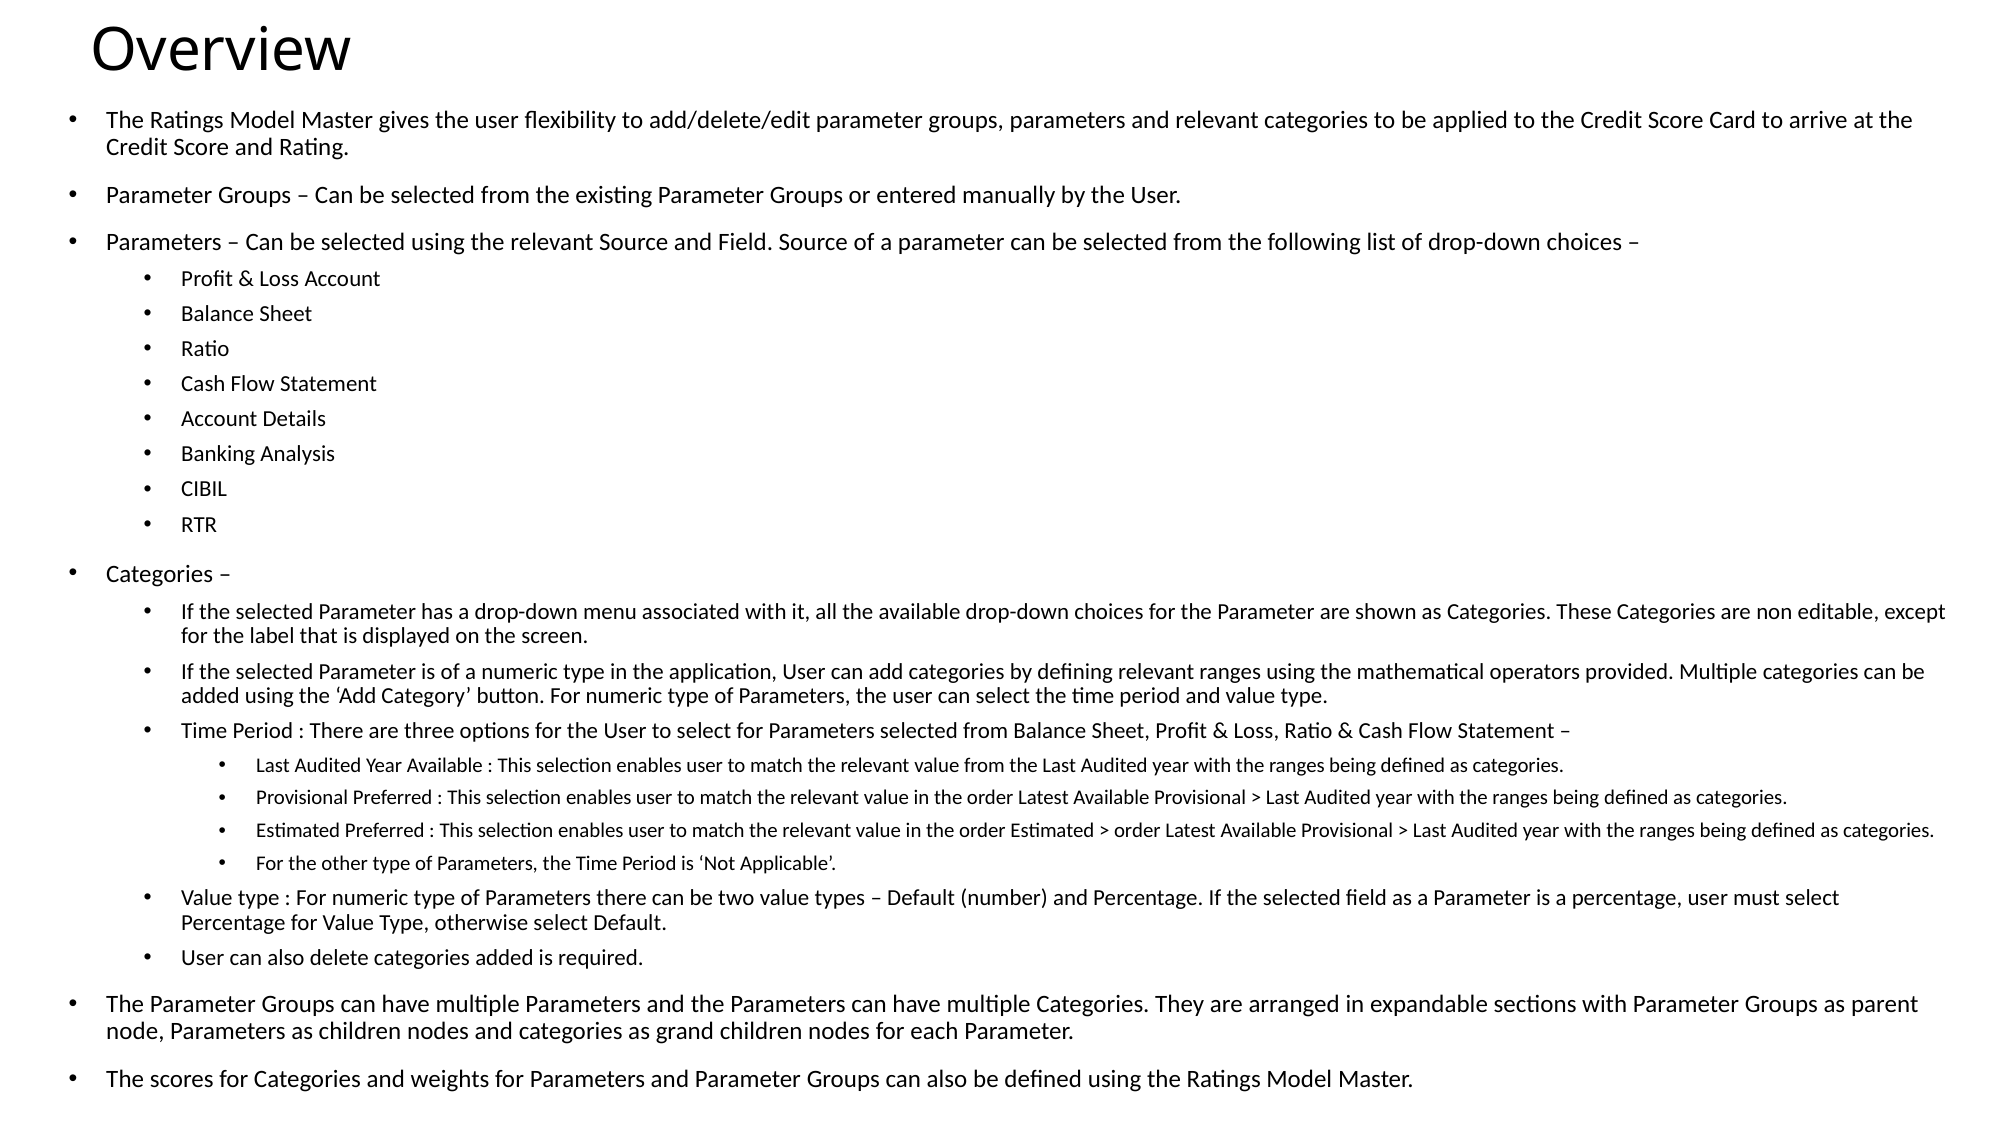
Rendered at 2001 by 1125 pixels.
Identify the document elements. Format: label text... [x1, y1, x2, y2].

title Overview [75, 10, 1863, 92]
list The Ratings Model Master gives the user flexibility to add/delete/edit parameter groups, parameters and relevant categories to be applied to the Credit Score Card to arrive at the Credit Score and Rating. Parameter Groups – Can be selected from the existing Parameter Groups or entered manually by the User. Parameters – Can be selected using the relevant Source and Field. Source of a parameter can be selected from the following list of drop-down choices – Profit & Loss Account Balance Sheet Ratio Cash Flow Statement Account Details Banking Analysis CIBIL RTR Categories – If the selected Parameter has a drop-down menu associated with it, all the available drop-down choices for the Parameter are shown as Categories. These Categories are non editable, except for the label that is displayed on the screen. If the selected Parameter is of a numeric type in the application, User can add categories by defining relevant ranges using the mathematical operators provided. Multiple categories can be added using the ‘Add Category’ button. For numeric type of Parameters, the user can select the time period and value type. Time Period : There are three options for the User to select for Parameters selected from Balance Sheet, Profit & Loss, Ratio & Cash Flow Statement – Last Audited Year Available : This selection enables user to match the relevant value from the Last Audited year with the ranges being defined as categories. Provisional Preferred : This selection enables user to match the relevant value in the order Latest Available Provisional > Last Audited year with the ranges being defined as categories. Estimated Preferred : This selection enables user to match the relevant value in the order Estimated > order Latest Available Provisional > Last Audited year with the ranges being defined as categories. For the other type of Parameters, the Time Period is ‘Not Applicable’. Value type : For numeric type of Parameters there can be two value types – Default (number) and Percentage. If the selected field as a Parameter is a percentage, user must select Percentage for Value Type, otherwise select Default. User can also delete categories added is required. The Parameter Groups can have multiple Parameters and the Parameters can have multiple Categories. They are arranged in expandable sections with Parameter Groups as parent node, Parameters as children nodes and categories as grand children nodes for each Parameter. The scores for Categories and weights for Parameters and Parameter Groups can also be defined using the Ratings Model Master. [53, 99, 1967, 1107]
